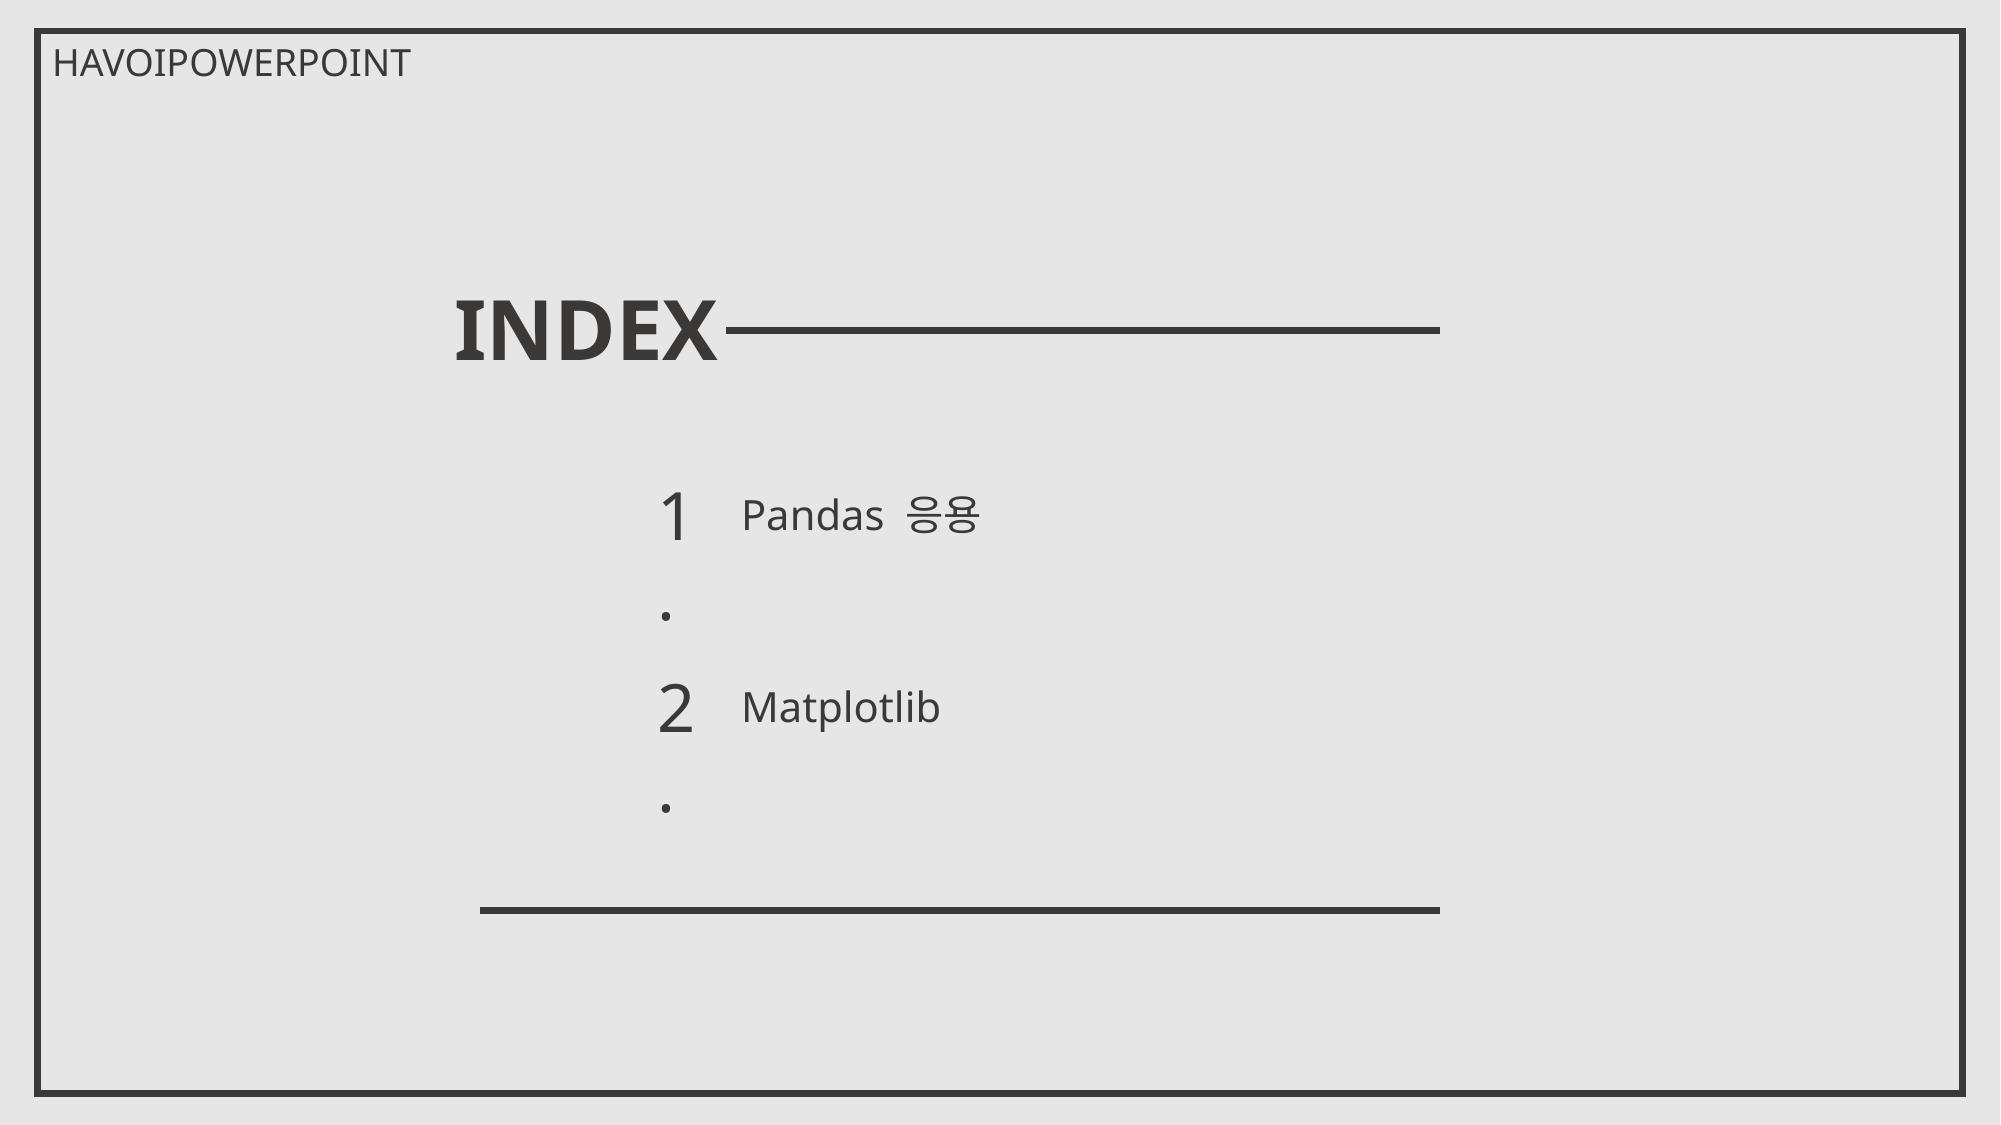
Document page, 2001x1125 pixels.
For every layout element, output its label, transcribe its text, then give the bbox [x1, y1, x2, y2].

text_box [36, 30, 1964, 1095]
text_box Matplotlib [726, 673, 1440, 739]
text_box 2. [642, 658, 727, 834]
